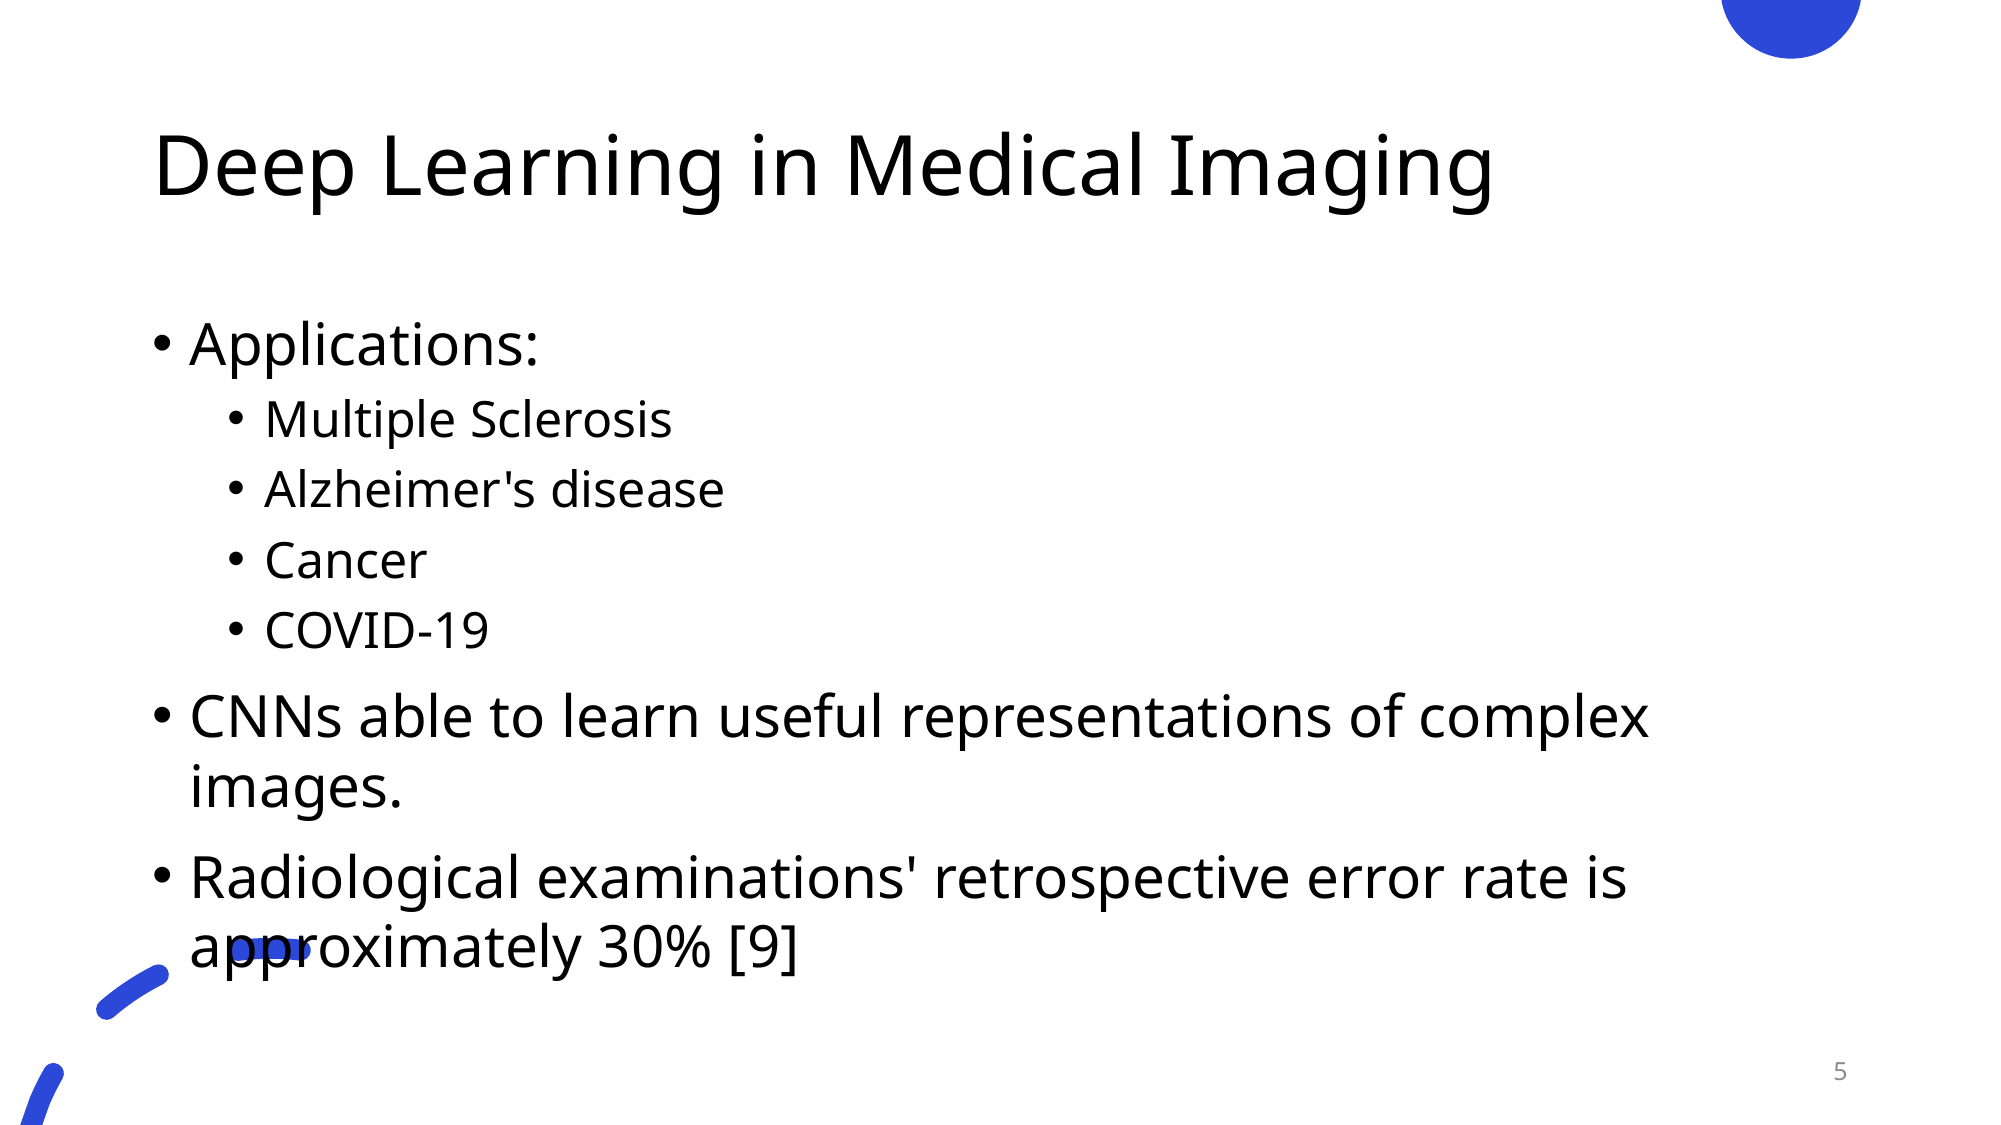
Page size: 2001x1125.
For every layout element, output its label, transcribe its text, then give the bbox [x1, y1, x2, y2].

slide_number 5 [1412, 1042, 1863, 1103]
list Applications: Multiple Sclerosis Alzheimer's disease Cancer COVID-19 CNNs able to learn useful representations of complex images. Radiological examinations' retrospective error rate is approximately 30% [9] [137, 299, 1863, 1066]
title Deep Learning in Medical Imaging [137, 59, 1863, 278]
